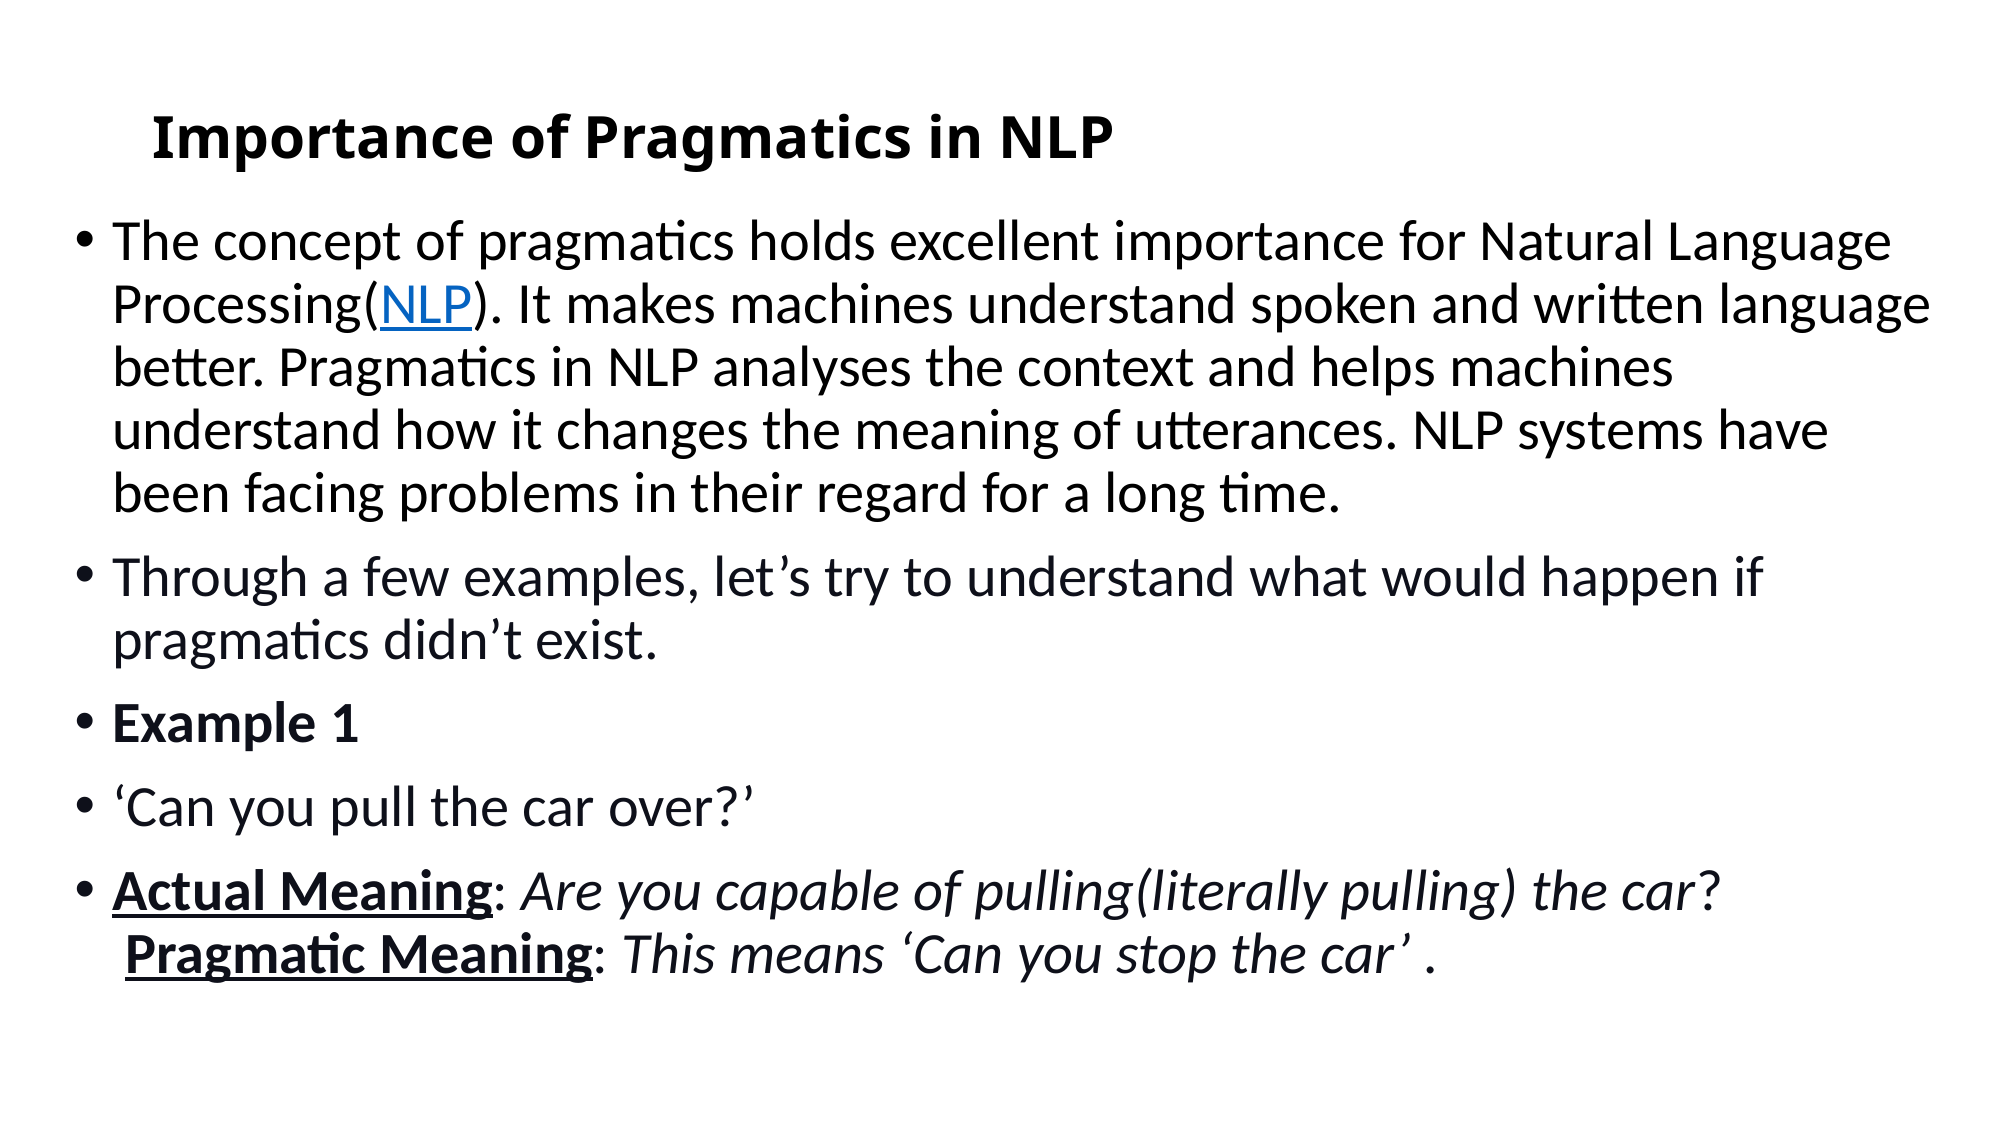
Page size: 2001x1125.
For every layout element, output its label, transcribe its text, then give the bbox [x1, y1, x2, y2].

title Importance of Pragmatics in NLP [137, 59, 1863, 202]
list The concept of pragmatics holds excellent importance for Natural Language Processing(NLP). It makes machines understand spoken and written language better. Pragmatics in NLP analyses the context and helps machines understand how it changes the meaning of utterances. NLP systems have been facing problems in their regard for a long time. Through a few examples, let’s try to understand what would happen if pragmatics didn’t exist. Example 1 ‘Can you pull the car over?’ Actual Meaning: Are you capable of pulling(literally pulling) the car? Pragmatic Meaning: This means ‘Can you stop the car’ . [59, 202, 1962, 1014]
